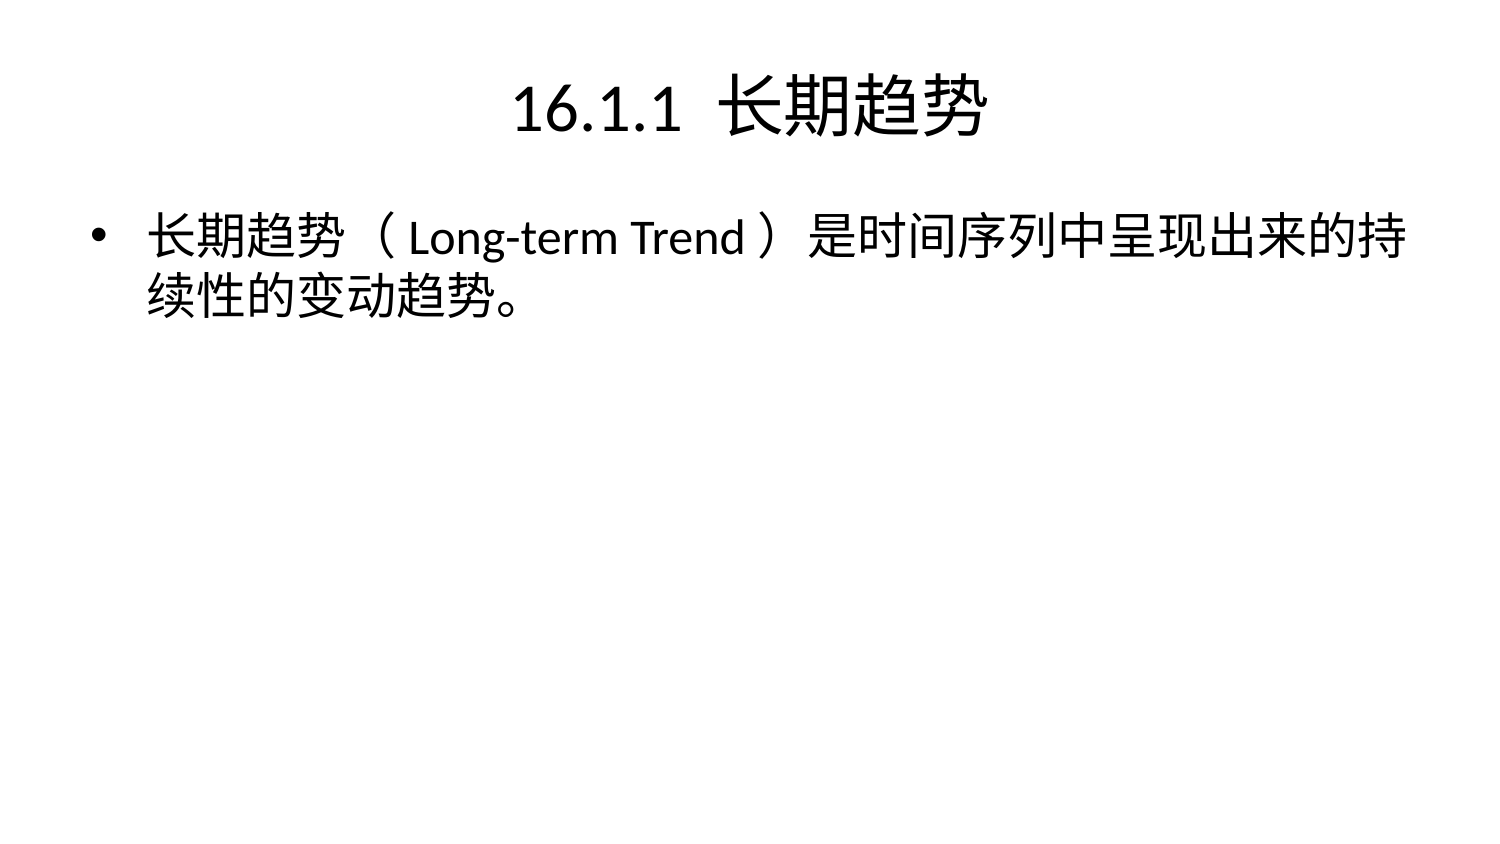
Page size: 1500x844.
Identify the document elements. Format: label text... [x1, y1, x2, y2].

title 16.1.1 长期趋势 [75, 33, 1425, 175]
list 长期趋势（Long-term Trend）是时间序列中呈现出来的持续性的变动趋势。 [75, 196, 1425, 754]
